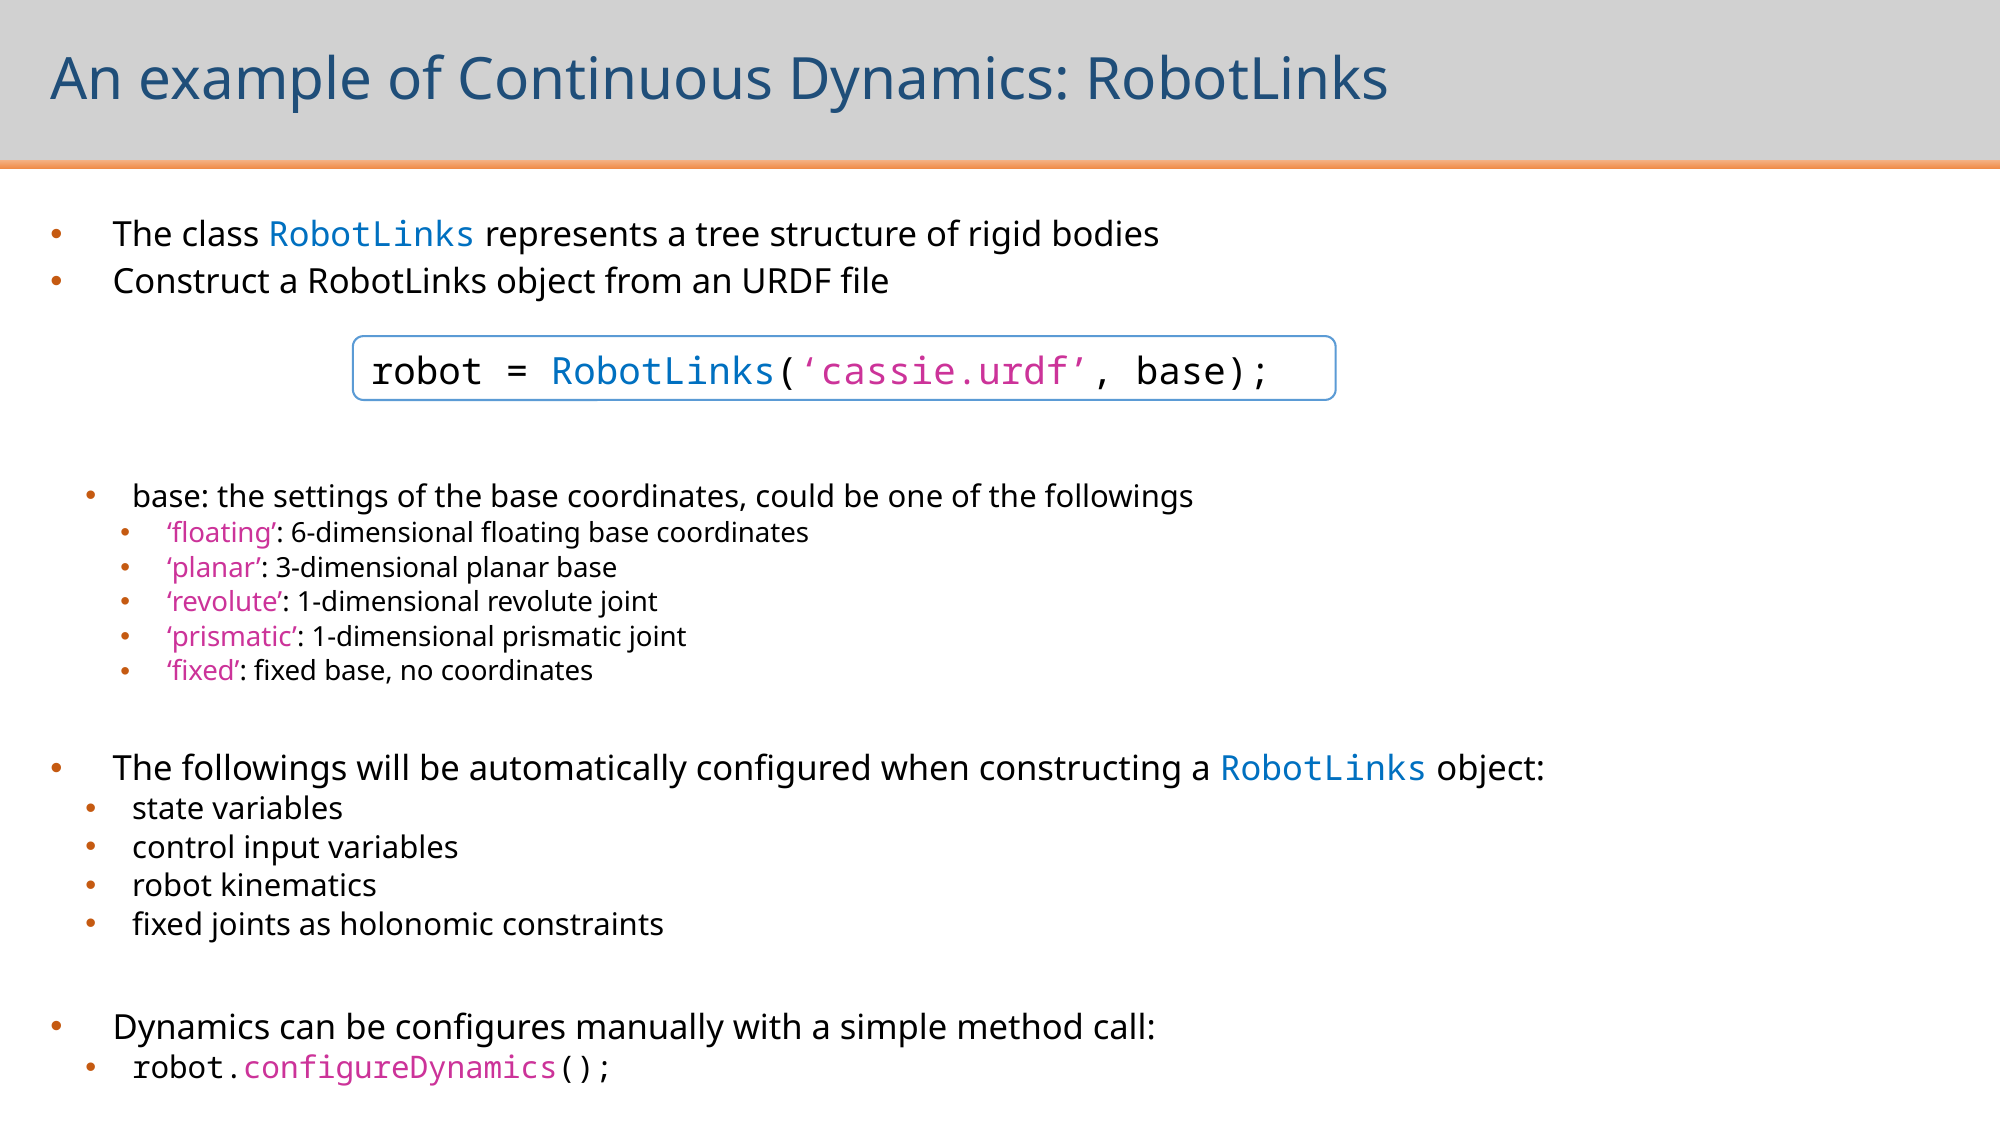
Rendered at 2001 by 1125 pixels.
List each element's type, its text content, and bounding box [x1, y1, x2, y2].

title An example of Continuous Dynamics: RobotLinks [35, 15, 1955, 146]
list The class RobotLinks represents a tree structure of rigid bodies Construct a RobotLinks object from an URDF file base: the settings of the base coordinates, could be one of the followings ‘floating’: 6-dimensional floating base coordinates ‘planar’: 3-dimensional planar base ‘revolute’: 1-dimensional revolute joint ‘prismatic’: 1-dimensional prismatic joint ‘fixed’: fixed base, no coordinates The followings will be automatically configured when constructing a RobotLinks object: state variables control input variables robot kinematics fixed joints as holonomic constraints Dynamics can be configures manually with a simple method call: robot.configureDynamics(); [35, 209, 1955, 1093]
text_box robot = RobotLinks(‘cassie.urdf’, base); [351, 335, 1337, 402]
